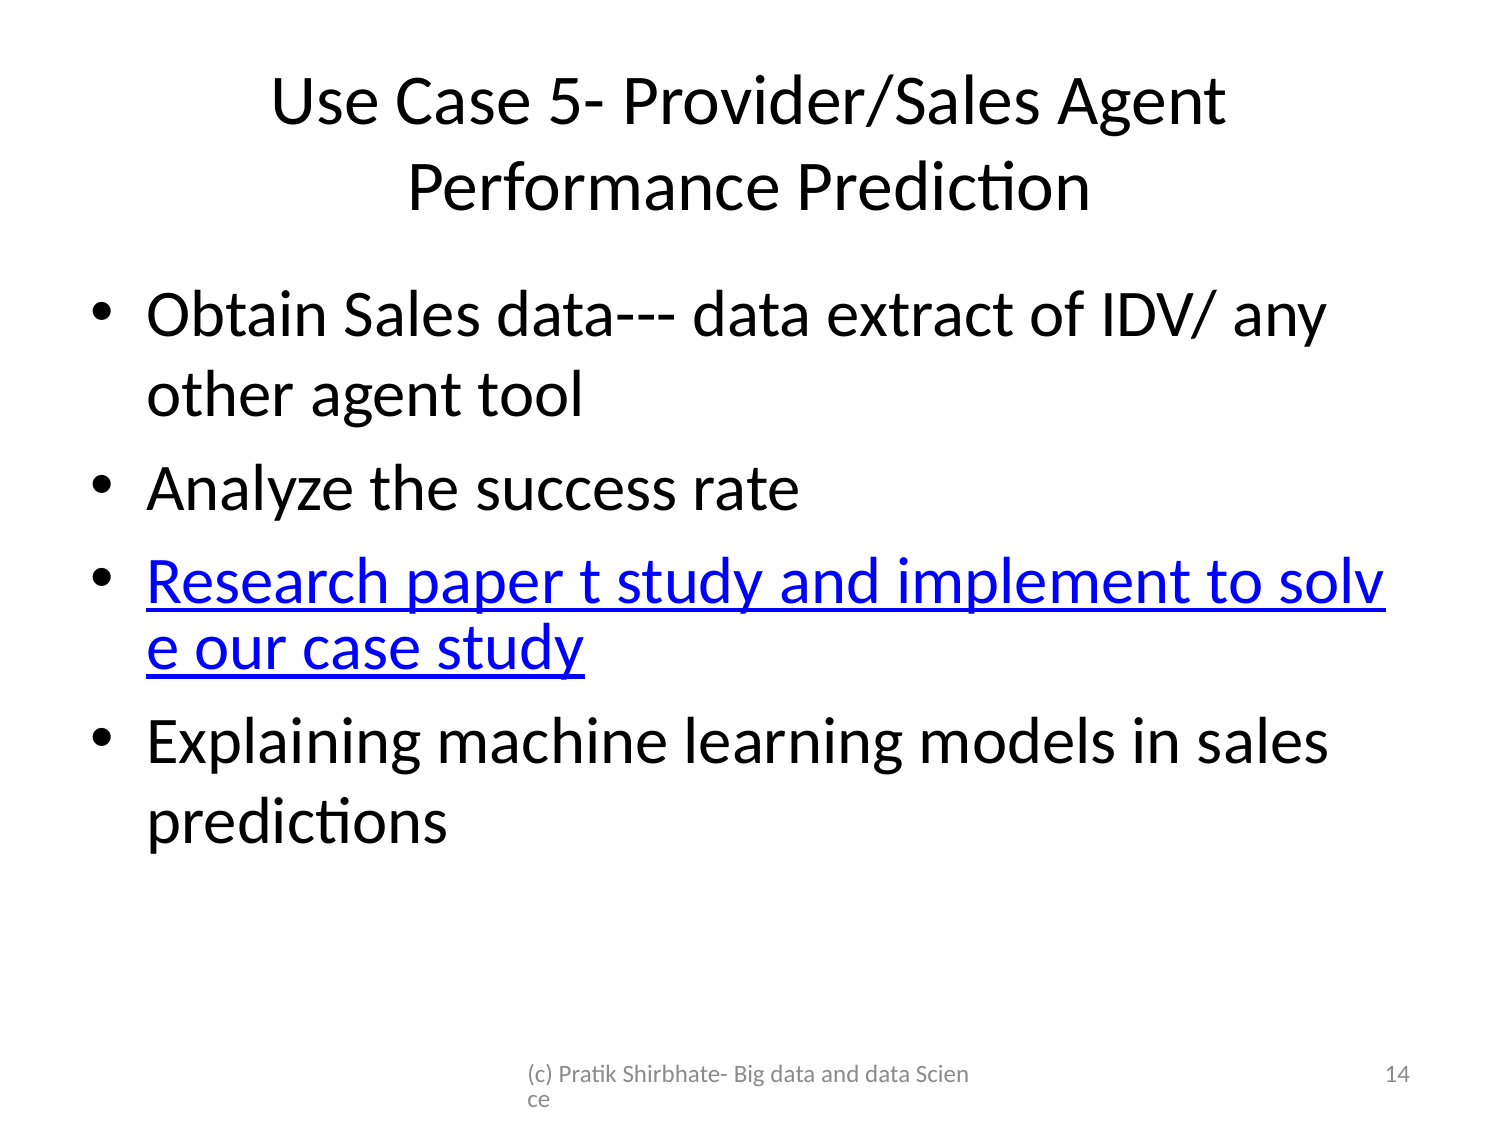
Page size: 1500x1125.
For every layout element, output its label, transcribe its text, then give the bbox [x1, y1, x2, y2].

slide_number 14 [1074, 1042, 1425, 1103]
list Obtain Sales data--- data extract of IDV/ any other agent tool Analyze the success rate Research paper t study and implement to solve our case study Explaining machine learning models in sales predictions [75, 262, 1425, 1005]
title Use Case 5- Provider/Sales Agent Performance Prediction [75, 45, 1425, 233]
footer (c) Pratik Shirbhate- Big data and data Science [512, 1042, 988, 1103]
